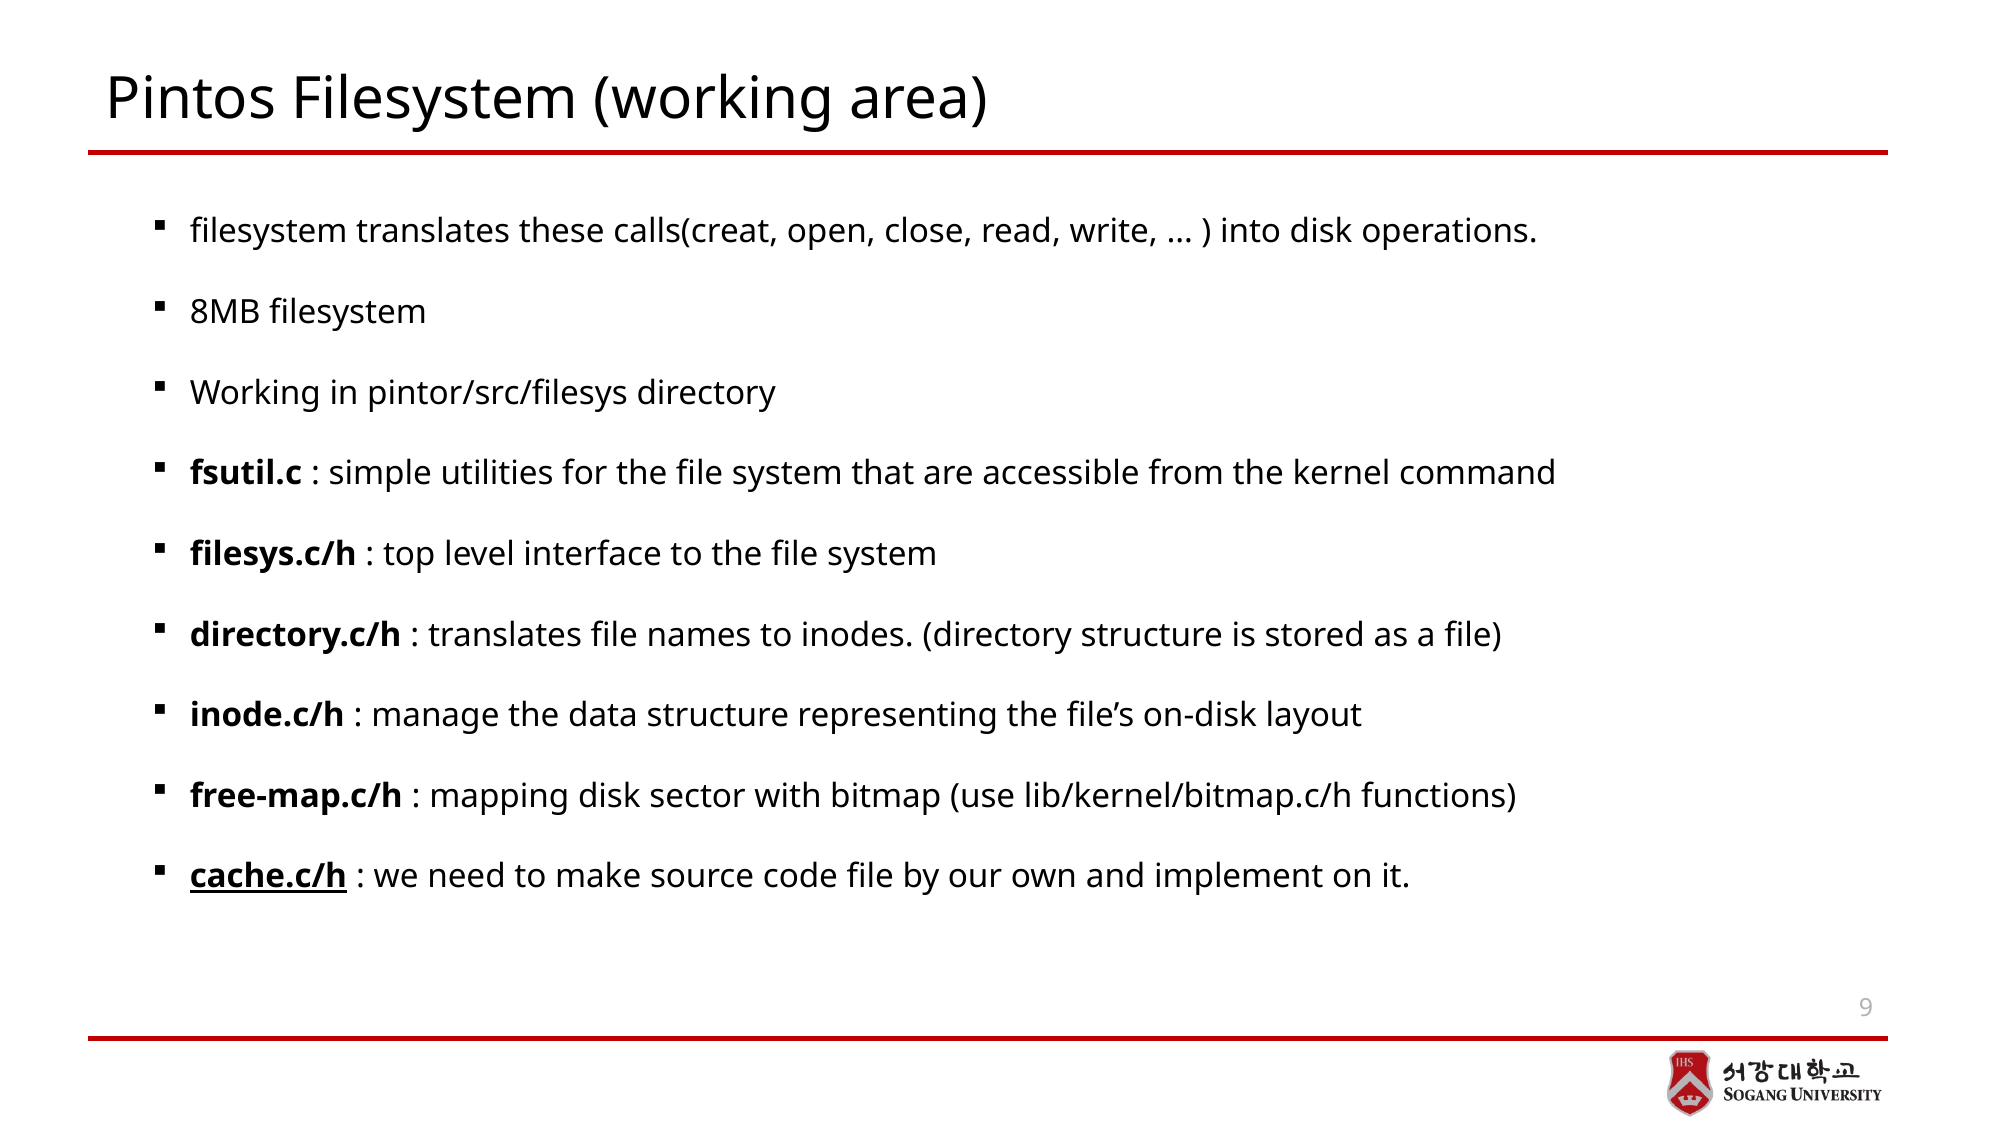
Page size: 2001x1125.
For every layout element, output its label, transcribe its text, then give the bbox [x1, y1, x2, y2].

list filesystem translates these calls(creat, open, close, read, write, … ) into disk operations. 8MB filesystem Working in pintor/src/filesys directory fsutil.c : simple utilities for the file system that are accessible from the kernel command filesys.c/h : top level interface to the file system directory.c/h : translates file names to inodes. (directory structure is stored as a file) inode.c/h : manage the data structure representing the file’s on-disk layout free-map.c/h : mapping disk sector with bitmap (use lib/kernel/bitmap.c/h functions) cache.c/h : we need to make source code file by our own and implement on it. [137, 182, 1817, 979]
slide_number 9 [1774, 978, 1888, 1039]
picture [1659, 1049, 1888, 1117]
title Pintos Filesystem (working area) [91, 61, 1817, 141]
